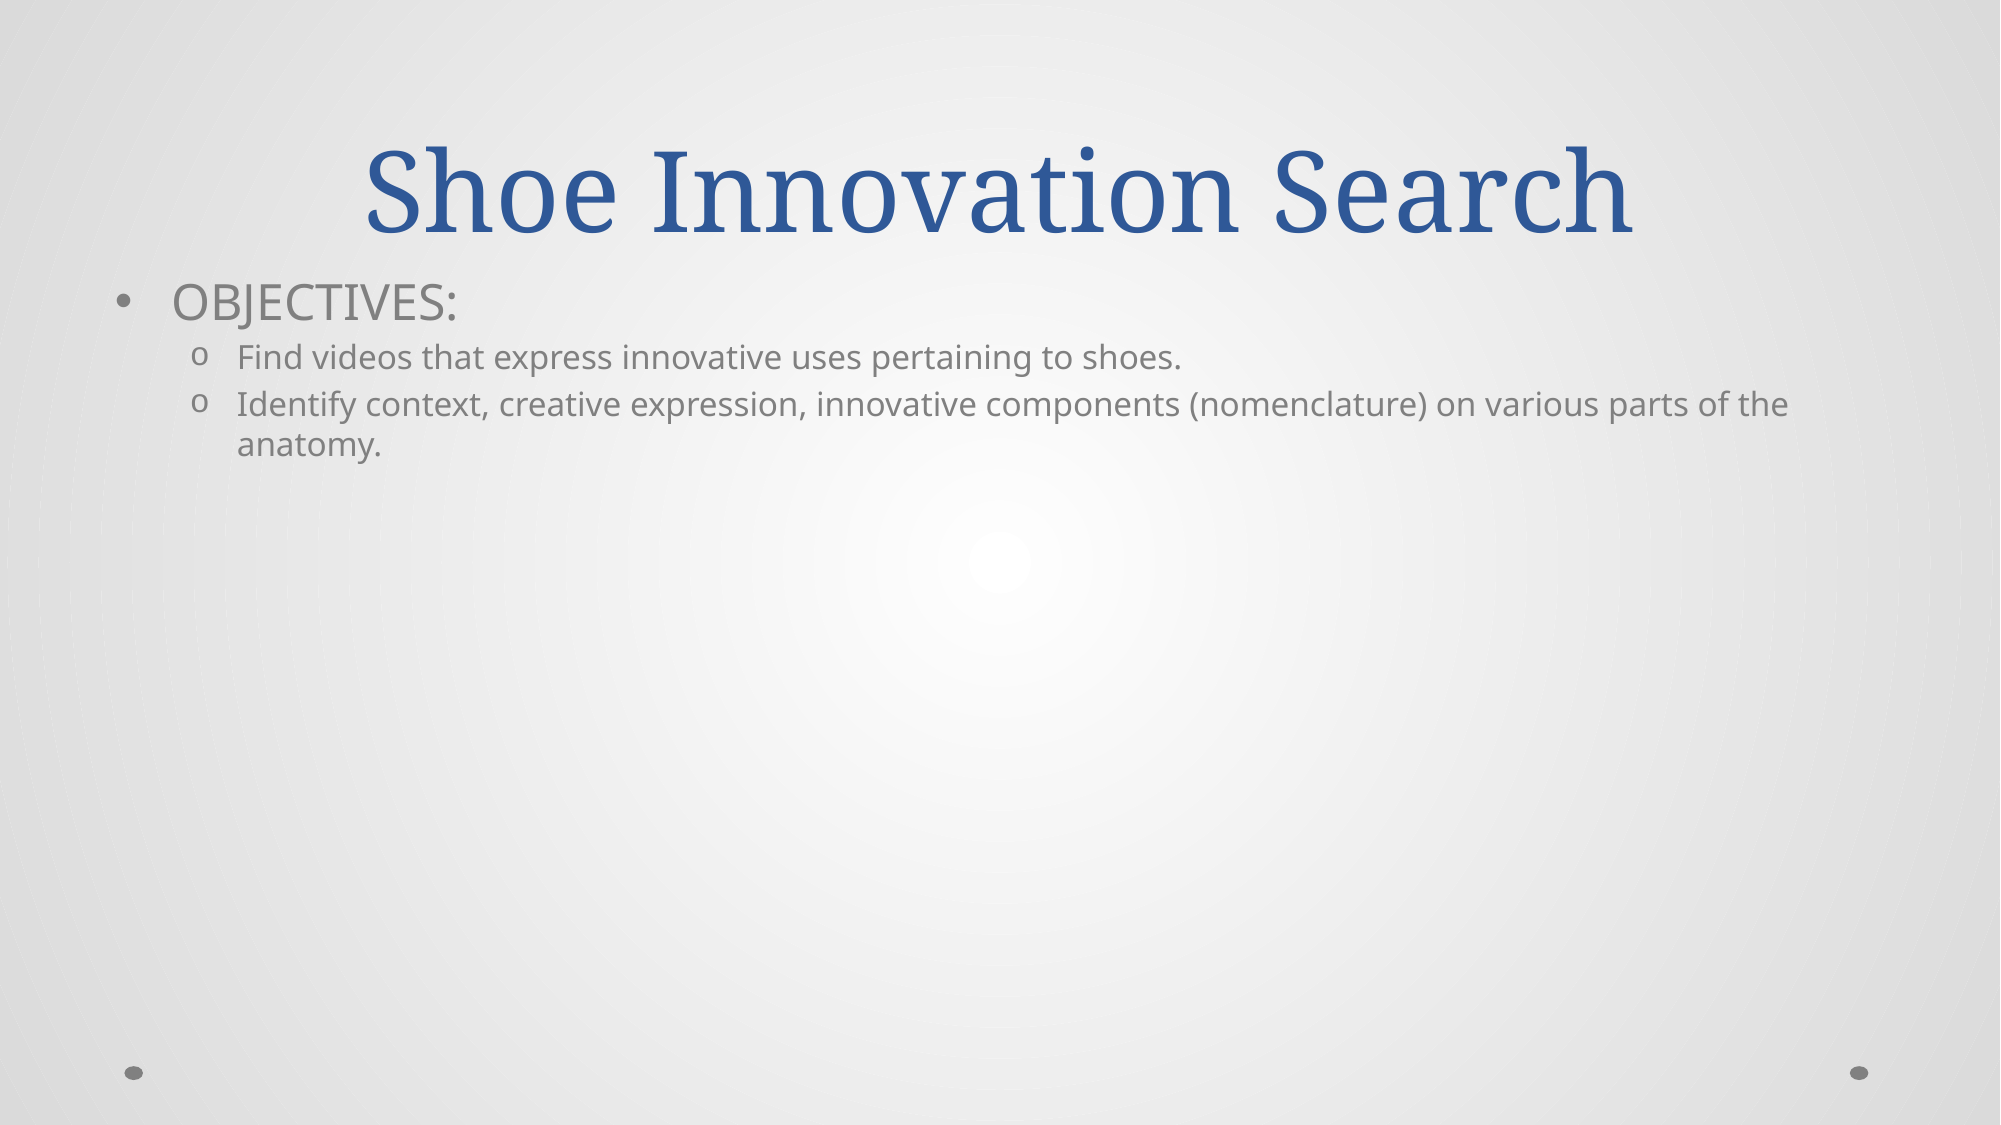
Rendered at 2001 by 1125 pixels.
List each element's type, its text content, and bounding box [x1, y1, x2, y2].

list OBJECTIVES: Find videos that express innovative uses pertaining to shoes. Identify context, creative expression, innovative components (nomenclature) on various parts of the anatomy. [99, 262, 1900, 1005]
title Shoe Innovation Search [99, 0, 1900, 262]
